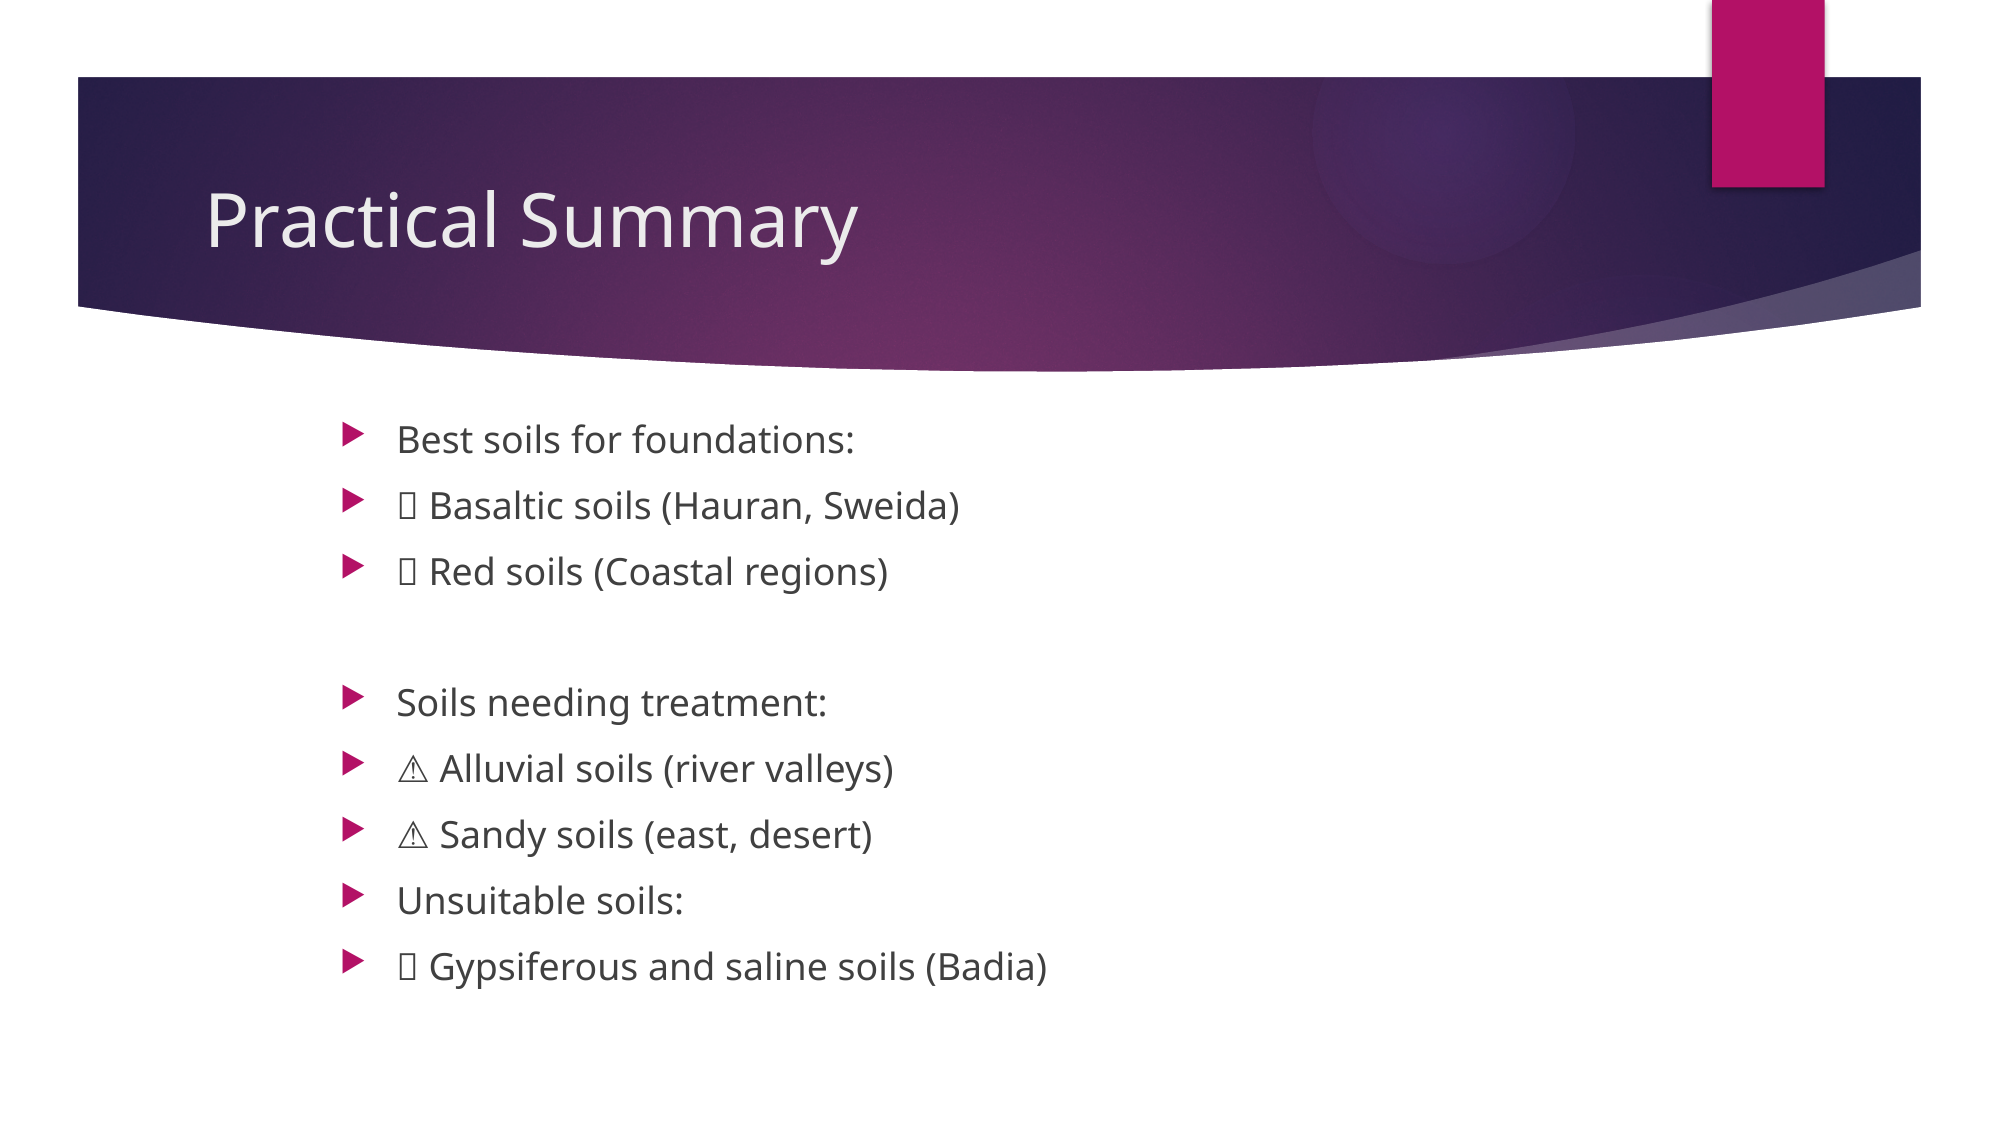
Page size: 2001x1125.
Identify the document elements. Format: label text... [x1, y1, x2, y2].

list Best soils for foundations: ✅ Basaltic soils (Hauran, Sweida) ✅ Red soils (Coastal regions) Soils needing treatment: ⚠️ Alluvial soils (river valleys) ⚠️ Sandy soils (east, desert) Unsuitable soils: ❌ Gypsiferous and saline soils (Badia) [324, 408, 1675, 1125]
title Practical Summary [189, 159, 1627, 276]
